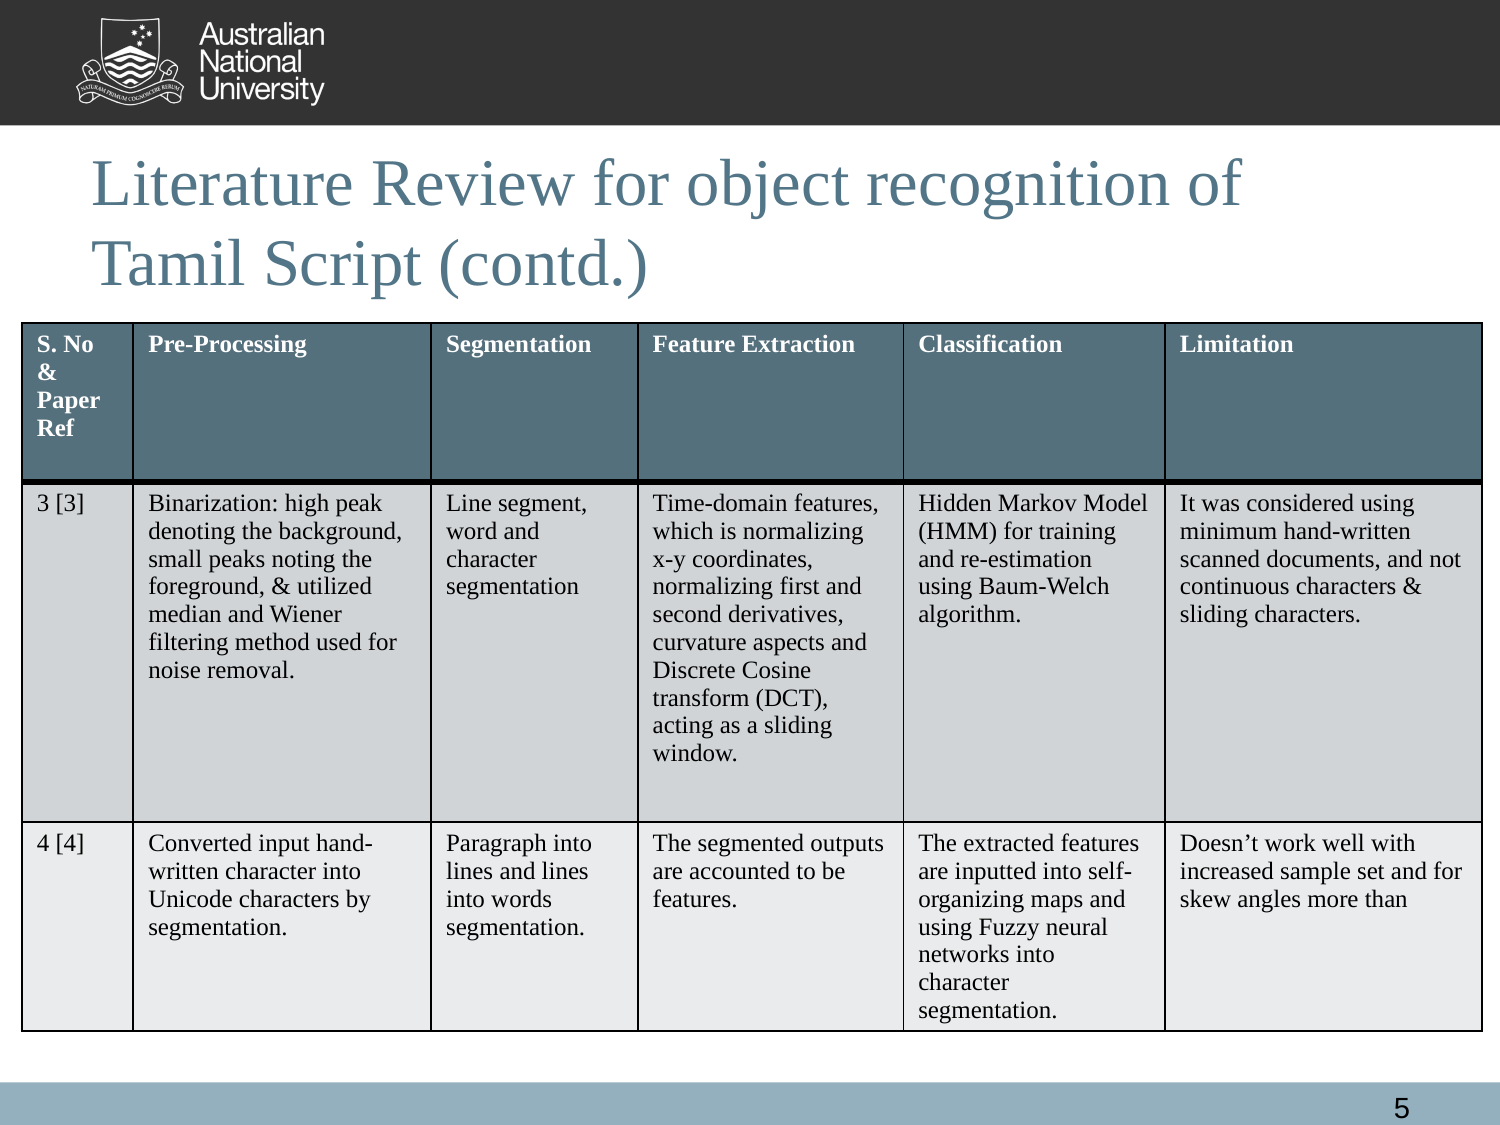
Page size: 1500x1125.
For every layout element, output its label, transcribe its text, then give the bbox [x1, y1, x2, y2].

slide_number 5 [1328, 1082, 1425, 1118]
title Literature Review for object recognition of Tamil Script (contd.) [76, 125, 1427, 313]
picture [76, 18, 325, 106]
